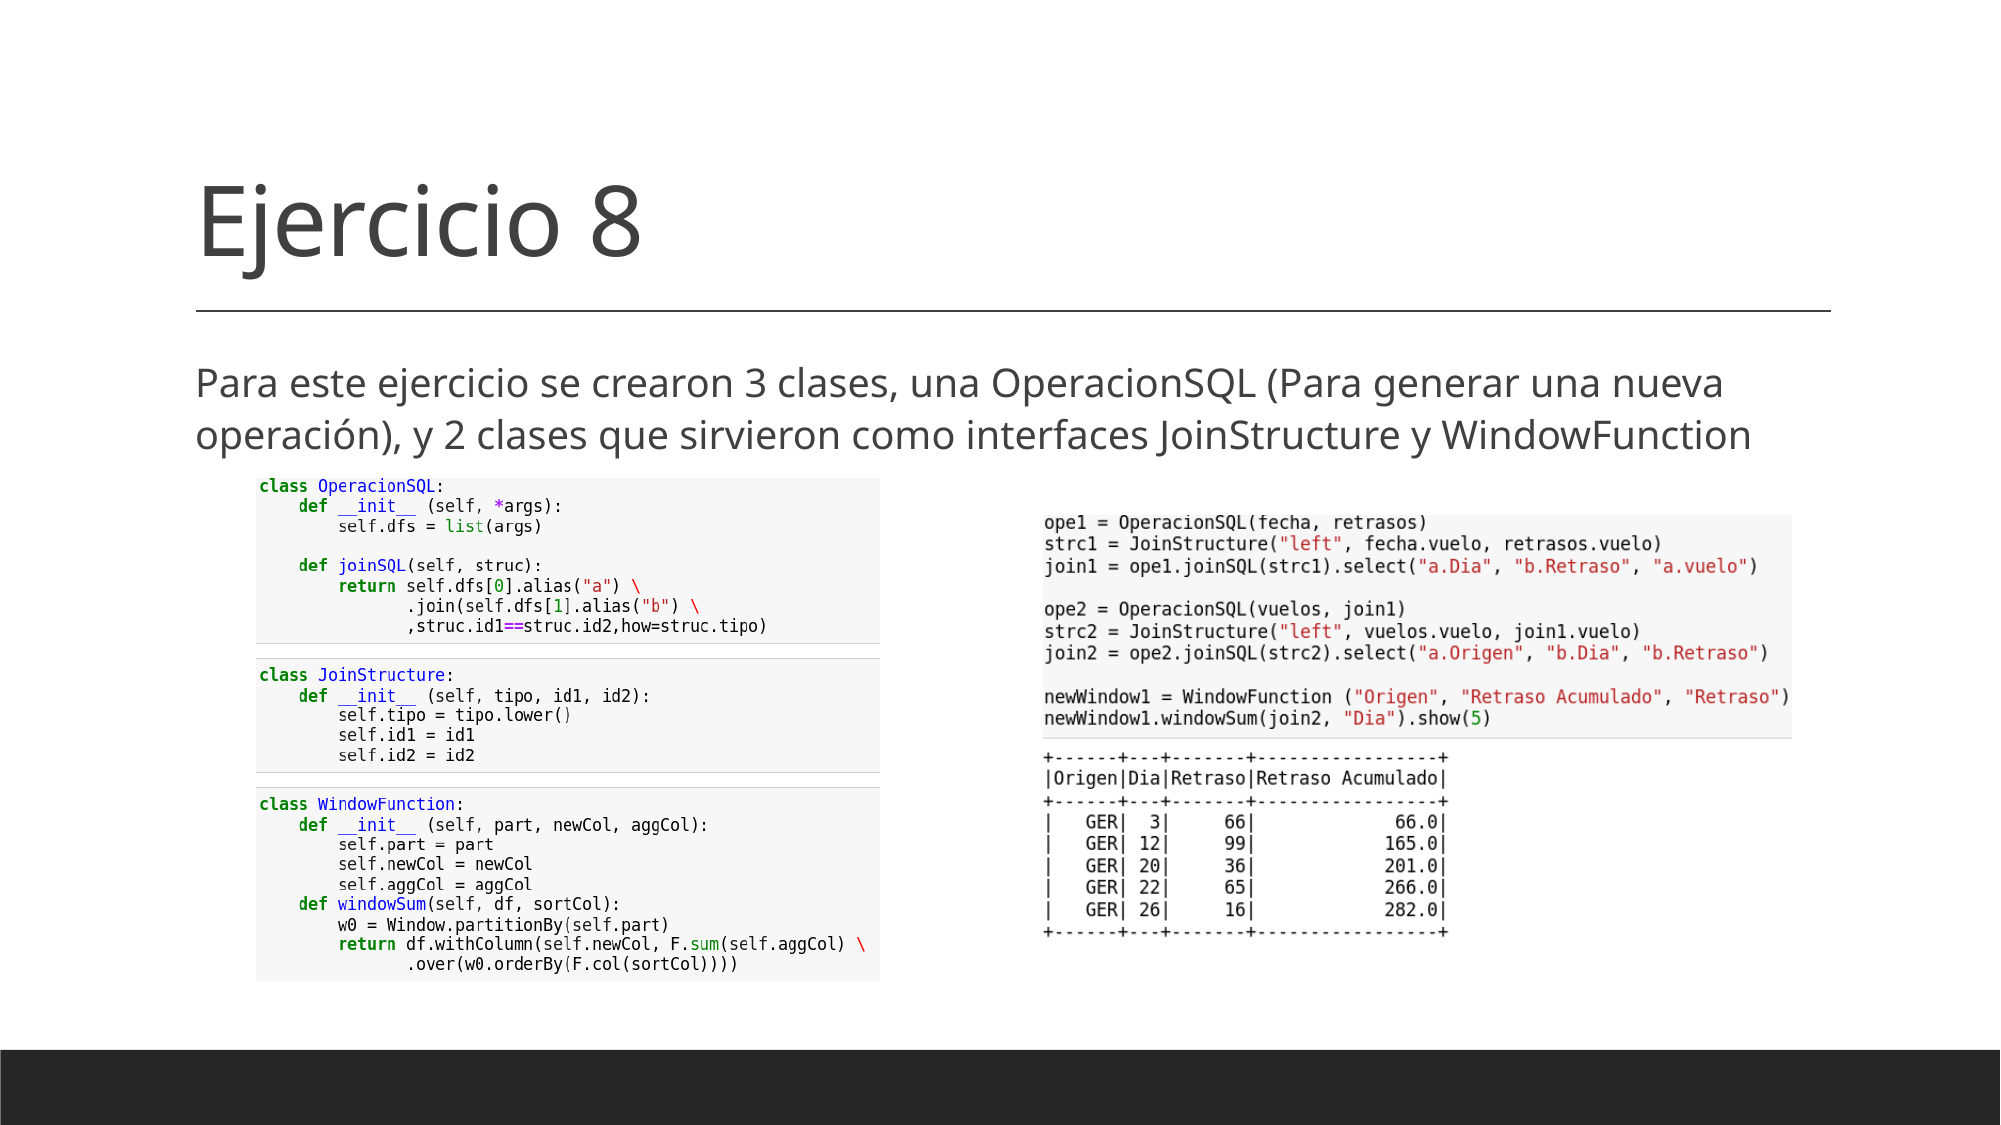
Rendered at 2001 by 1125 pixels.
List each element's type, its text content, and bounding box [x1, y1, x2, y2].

list Para este ejercicio se crearon 3 clases, una OperacionSQL (Para generar una nueva operación), y 2 clases que sirvieron como interfaces JoinStructure y WindowFunction [180, 345, 1830, 963]
picture [1042, 515, 1793, 944]
picture [256, 477, 880, 981]
title Ejercicio 8 [180, 47, 1830, 285]
